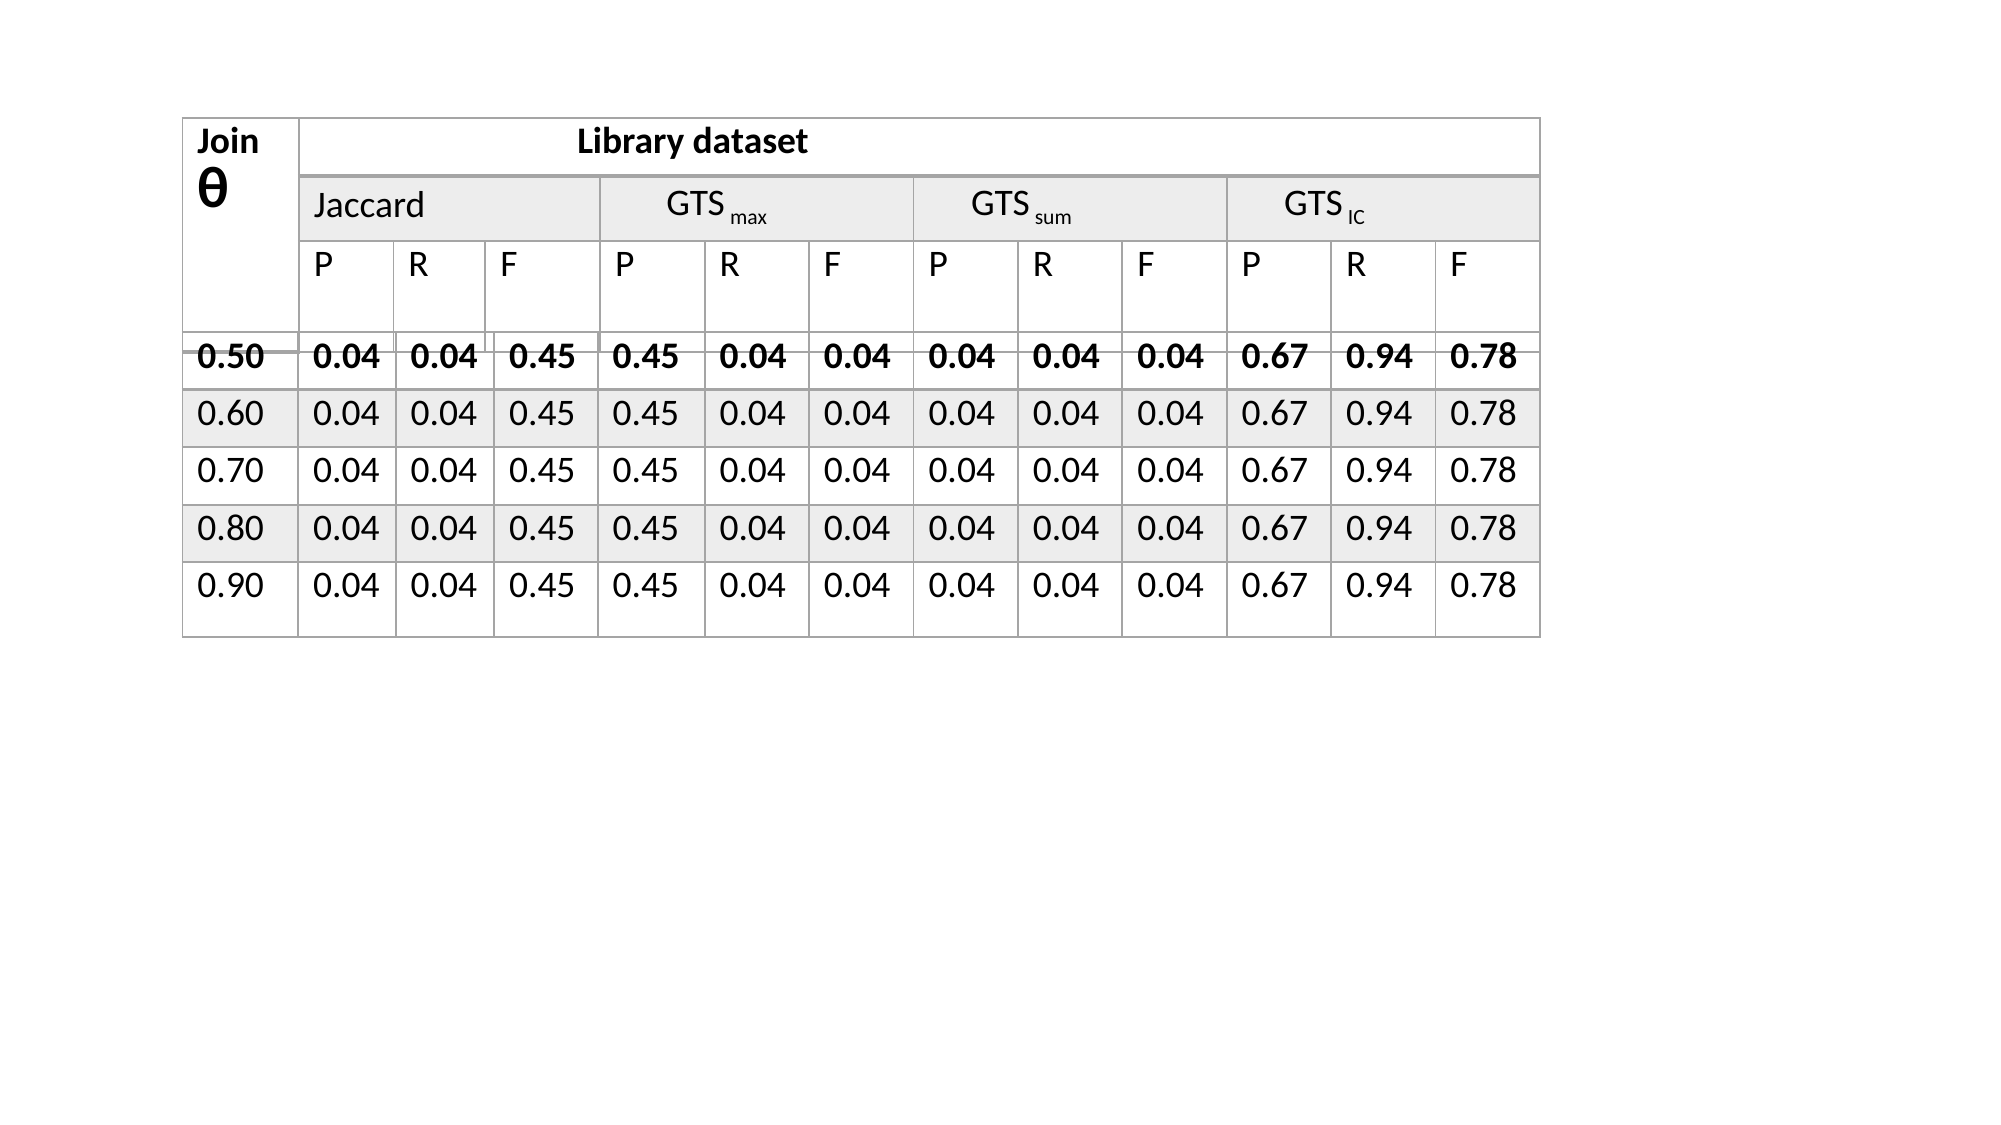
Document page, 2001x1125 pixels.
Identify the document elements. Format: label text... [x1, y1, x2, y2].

table_cell 0.94 [1332, 506, 1435, 561]
table_cell 0.04 [810, 506, 913, 561]
table_cell F [1436, 242, 1539, 331]
table_cell 0.78 [1436, 563, 1539, 636]
table_cell F [1123, 242, 1226, 331]
table_cell 0.04 [299, 506, 395, 561]
table_header 0.04 [1123, 333, 1226, 388]
table_cell 0.04 [1019, 448, 1121, 504]
table_cell 0.04 [397, 506, 493, 561]
table_cell 0.45 [599, 448, 704, 504]
table_cell 0.04 [914, 391, 1017, 446]
table_cell 0.04 [914, 448, 1017, 504]
table_cell 0.94 [1332, 391, 1435, 446]
table_cell P [914, 242, 1017, 331]
table_cell 0.78 [1436, 448, 1539, 504]
table_cell 0.04 [299, 563, 395, 636]
table_cell GTS max [601, 178, 913, 240]
table_header 0.45 [495, 333, 597, 388]
table_cell 0.04 [706, 391, 808, 446]
table_cell 0.60 [183, 391, 297, 446]
table_cell 0.45 [495, 563, 597, 636]
table_header 0.45 [599, 333, 704, 388]
table_cell 0.67 [1228, 391, 1330, 446]
table_cell 0.45 [495, 506, 597, 561]
table_cell 0.45 [495, 391, 597, 446]
table_cell R [706, 242, 808, 331]
table_cell 0.70 [183, 448, 297, 504]
table_cell F [810, 242, 913, 331]
table_header Library dataset [300, 119, 1539, 174]
table_cell 0.94 [1332, 448, 1435, 504]
table_cell 0.04 [1123, 391, 1226, 446]
table_header 0.04 [810, 333, 913, 388]
table_cell 0.80 [183, 506, 297, 561]
table_cell P [300, 242, 393, 331]
table_cell 0.78 [1436, 506, 1539, 561]
table_cell 0.04 [706, 563, 808, 636]
table_cell 0.04 [397, 563, 493, 636]
table_cell GTS IC [1228, 178, 1539, 240]
table_cell 0.04 [299, 391, 395, 446]
table_cell 0.04 [810, 563, 913, 636]
table_cell 0.04 [397, 448, 493, 504]
table_cell 0.90 [183, 563, 297, 636]
table_cell R [1332, 242, 1435, 331]
table_cell 0.94 [1332, 563, 1435, 636]
table_cell 0.45 [599, 563, 704, 636]
table_cell 0.04 [397, 391, 493, 446]
table_cell 0.04 [706, 506, 808, 561]
table_header 0.78 [1436, 333, 1539, 388]
table_header 0.50 [183, 333, 297, 388]
table_cell 0.67 [1228, 448, 1330, 504]
table_cell 0.67 [1228, 506, 1330, 561]
table_cell 0.04 [1123, 448, 1226, 504]
table_cell 0.45 [495, 448, 597, 504]
table_header Join θ [183, 119, 298, 331]
table_cell 0.04 [914, 563, 1017, 636]
table_cell 0.67 [1228, 563, 1330, 636]
table_cell 0.04 [810, 448, 913, 504]
table_cell 0.78 [1436, 391, 1539, 446]
table_cell 0.04 [1019, 563, 1121, 636]
table_cell R [394, 242, 484, 331]
table_cell 0.45 [599, 391, 704, 446]
table_header 0.67 [1228, 333, 1330, 388]
table_cell 0.04 [810, 391, 913, 446]
table_cell 0.45 [599, 506, 704, 561]
table_header 0.04 [397, 333, 493, 388]
table_header 0.94 [1332, 333, 1435, 388]
table_header 0.04 [914, 333, 1017, 388]
table_cell F [486, 242, 599, 331]
table_cell P [601, 242, 704, 331]
table_cell 0.04 [706, 448, 808, 504]
table_header 0.04 [1019, 333, 1121, 388]
table_cell 0.04 [299, 448, 395, 504]
table_cell R [1019, 242, 1121, 331]
table_header 0.04 [706, 333, 808, 388]
table_header 0.04 [299, 333, 395, 388]
table_cell 0.04 [1123, 563, 1226, 636]
table_cell 0.04 [1019, 391, 1121, 446]
table_cell Jaccard [300, 178, 599, 240]
table_cell GTS sum [914, 178, 1226, 240]
table_cell 0.04 [1019, 506, 1121, 561]
table_cell P [1228, 242, 1330, 331]
table_cell 0.04 [914, 506, 1017, 561]
table_cell 0.04 [1123, 506, 1226, 561]
